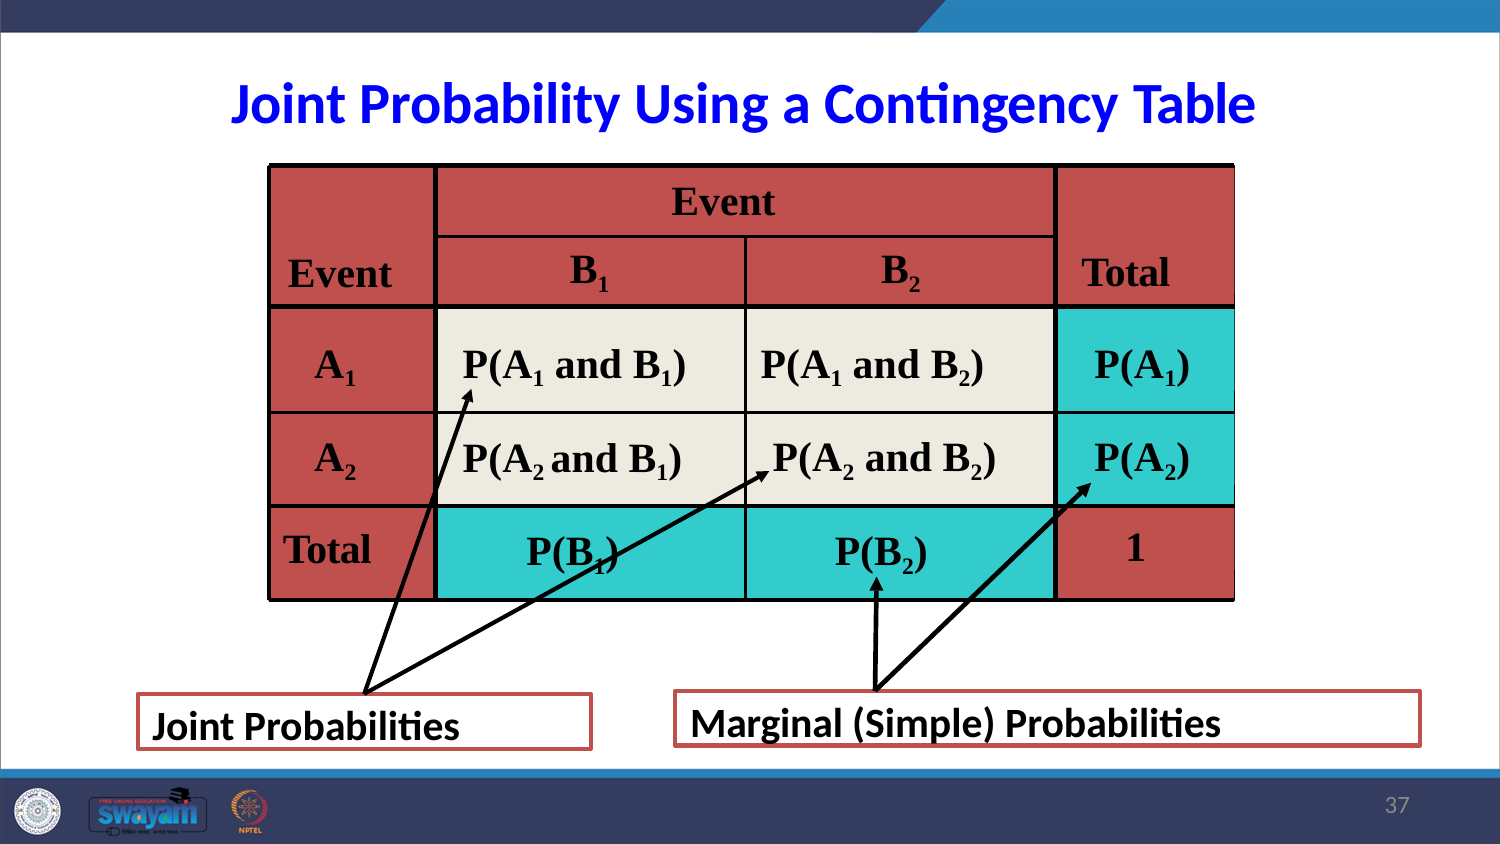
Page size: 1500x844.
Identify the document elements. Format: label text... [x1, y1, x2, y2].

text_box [266, 163, 1235, 696]
text_box Marginal (Simple) Probabilities [675, 690, 1420, 746]
picture [0, 0, 1500, 844]
text_box Joint Probabilities [137, 693, 591, 749]
title Joint Probability Using a Contingency Table [229, 63, 1271, 207]
slide_number 37 [1378, 792, 1419, 844]
